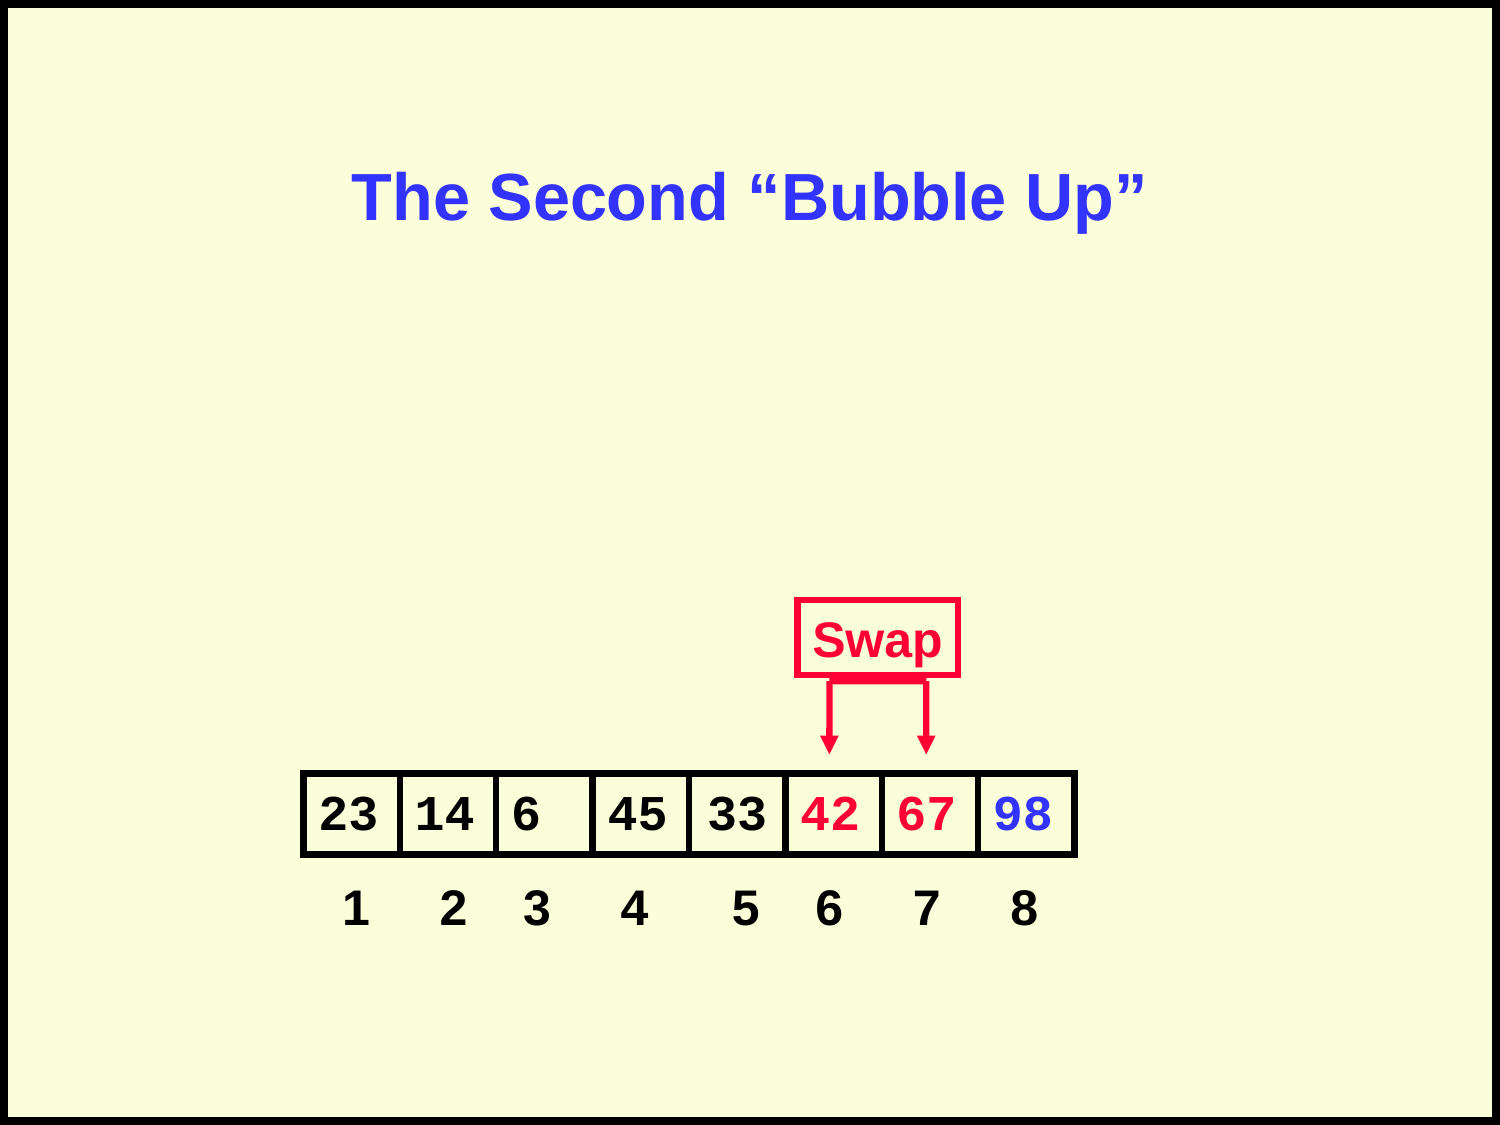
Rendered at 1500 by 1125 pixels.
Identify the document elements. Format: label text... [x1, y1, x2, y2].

text_box 42 [786, 773, 881, 855]
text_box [829, 681, 927, 755]
text_box 6 [497, 773, 592, 855]
text_box 98 [978, 773, 1075, 855]
text_box 67 [881, 773, 978, 855]
text_box 1 2 3 4 5 6 7 8 [327, 868, 1055, 943]
text_box 23 [303, 773, 400, 855]
text_box 33 [688, 773, 786, 855]
title The Second “Bubble Up” [112, 99, 1388, 288]
text_box 45 [592, 773, 688, 855]
text_box 14 [400, 773, 497, 855]
text_box Swap [797, 599, 958, 675]
